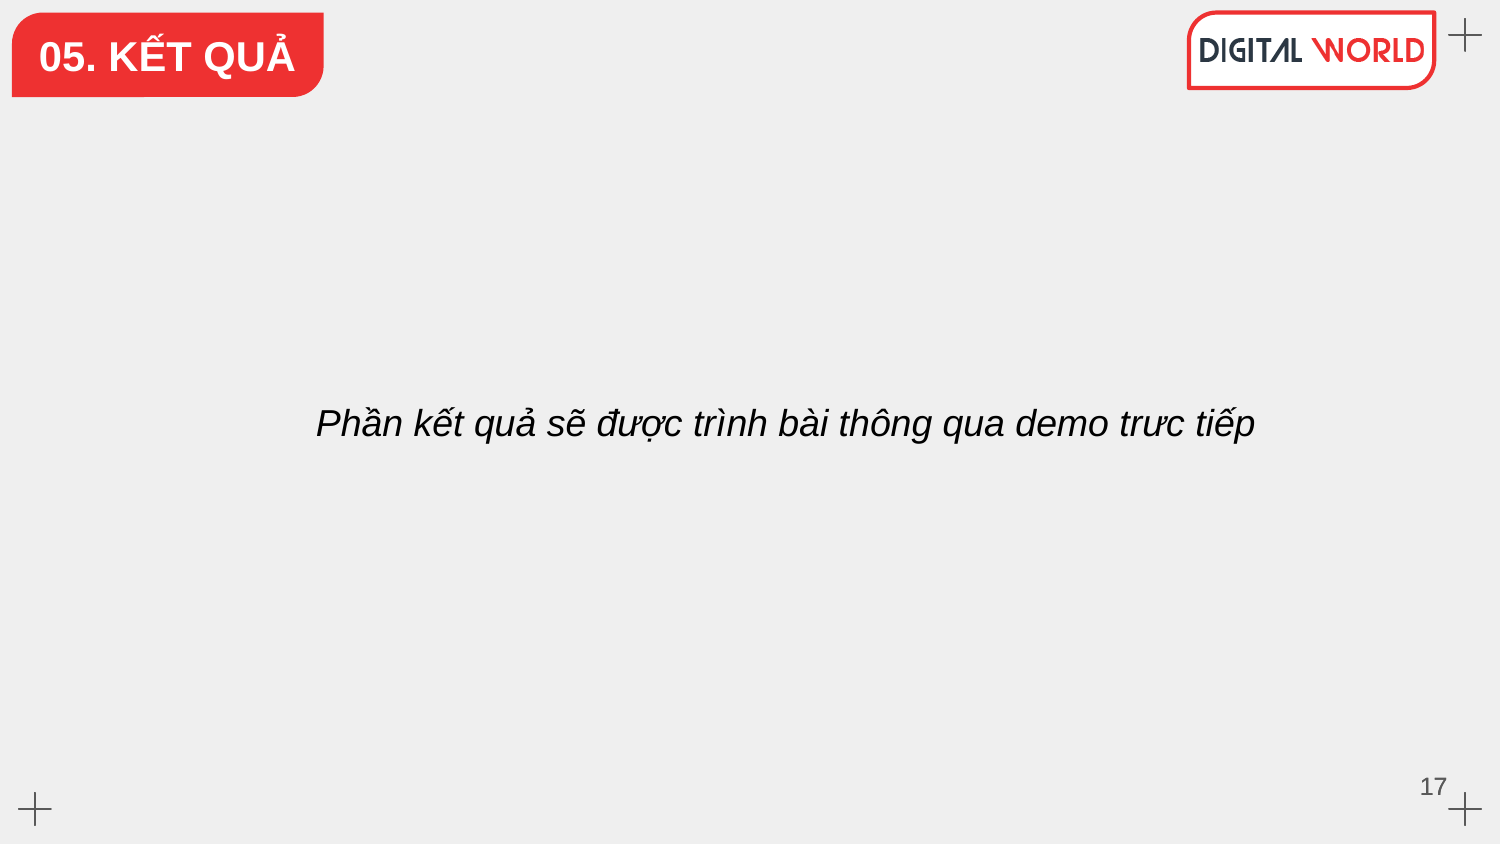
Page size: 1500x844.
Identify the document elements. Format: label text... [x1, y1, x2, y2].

text_box 16 [1125, 762, 1463, 808]
text_box [1186, 10, 1437, 91]
picture [1199, 38, 1424, 62]
text_box Phần kết quả sẽ được trình bài thông qua demo trưc tiếp [301, 391, 1271, 452]
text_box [0, 12, 324, 98]
